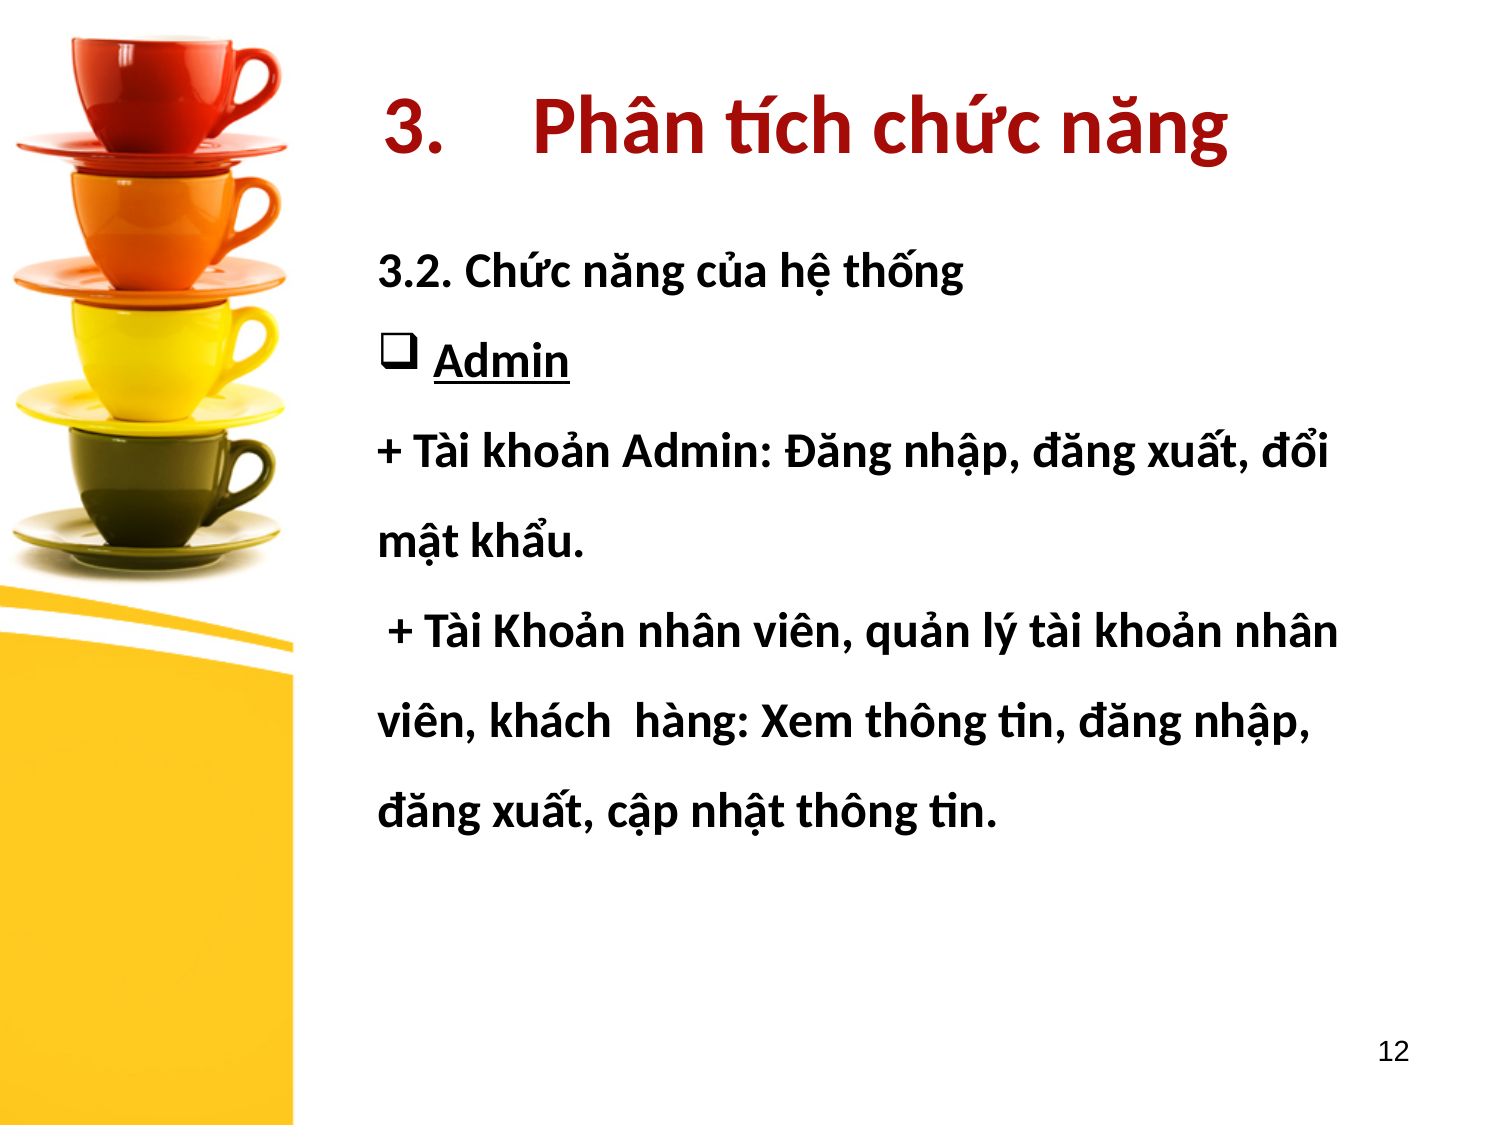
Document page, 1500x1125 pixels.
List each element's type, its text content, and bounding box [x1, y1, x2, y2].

text_box 3.2. Chức năng của hệ thống Admin + Tài khoản Admin: Đăng nhập, đăng xuất, đổi mật khẩu. + Tài Khoản nhân viên, quản lý tài khoản nhân viên, khách hàng: Xem thông tin, đăng nhập, đăng xuất, cập nhật thông tin. [362, 199, 1425, 935]
slide_number 12 [1074, 1024, 1425, 1103]
text_box 3. Phân tích chức năng [367, 62, 1245, 178]
picture [0, 0, 1500, 1125]
